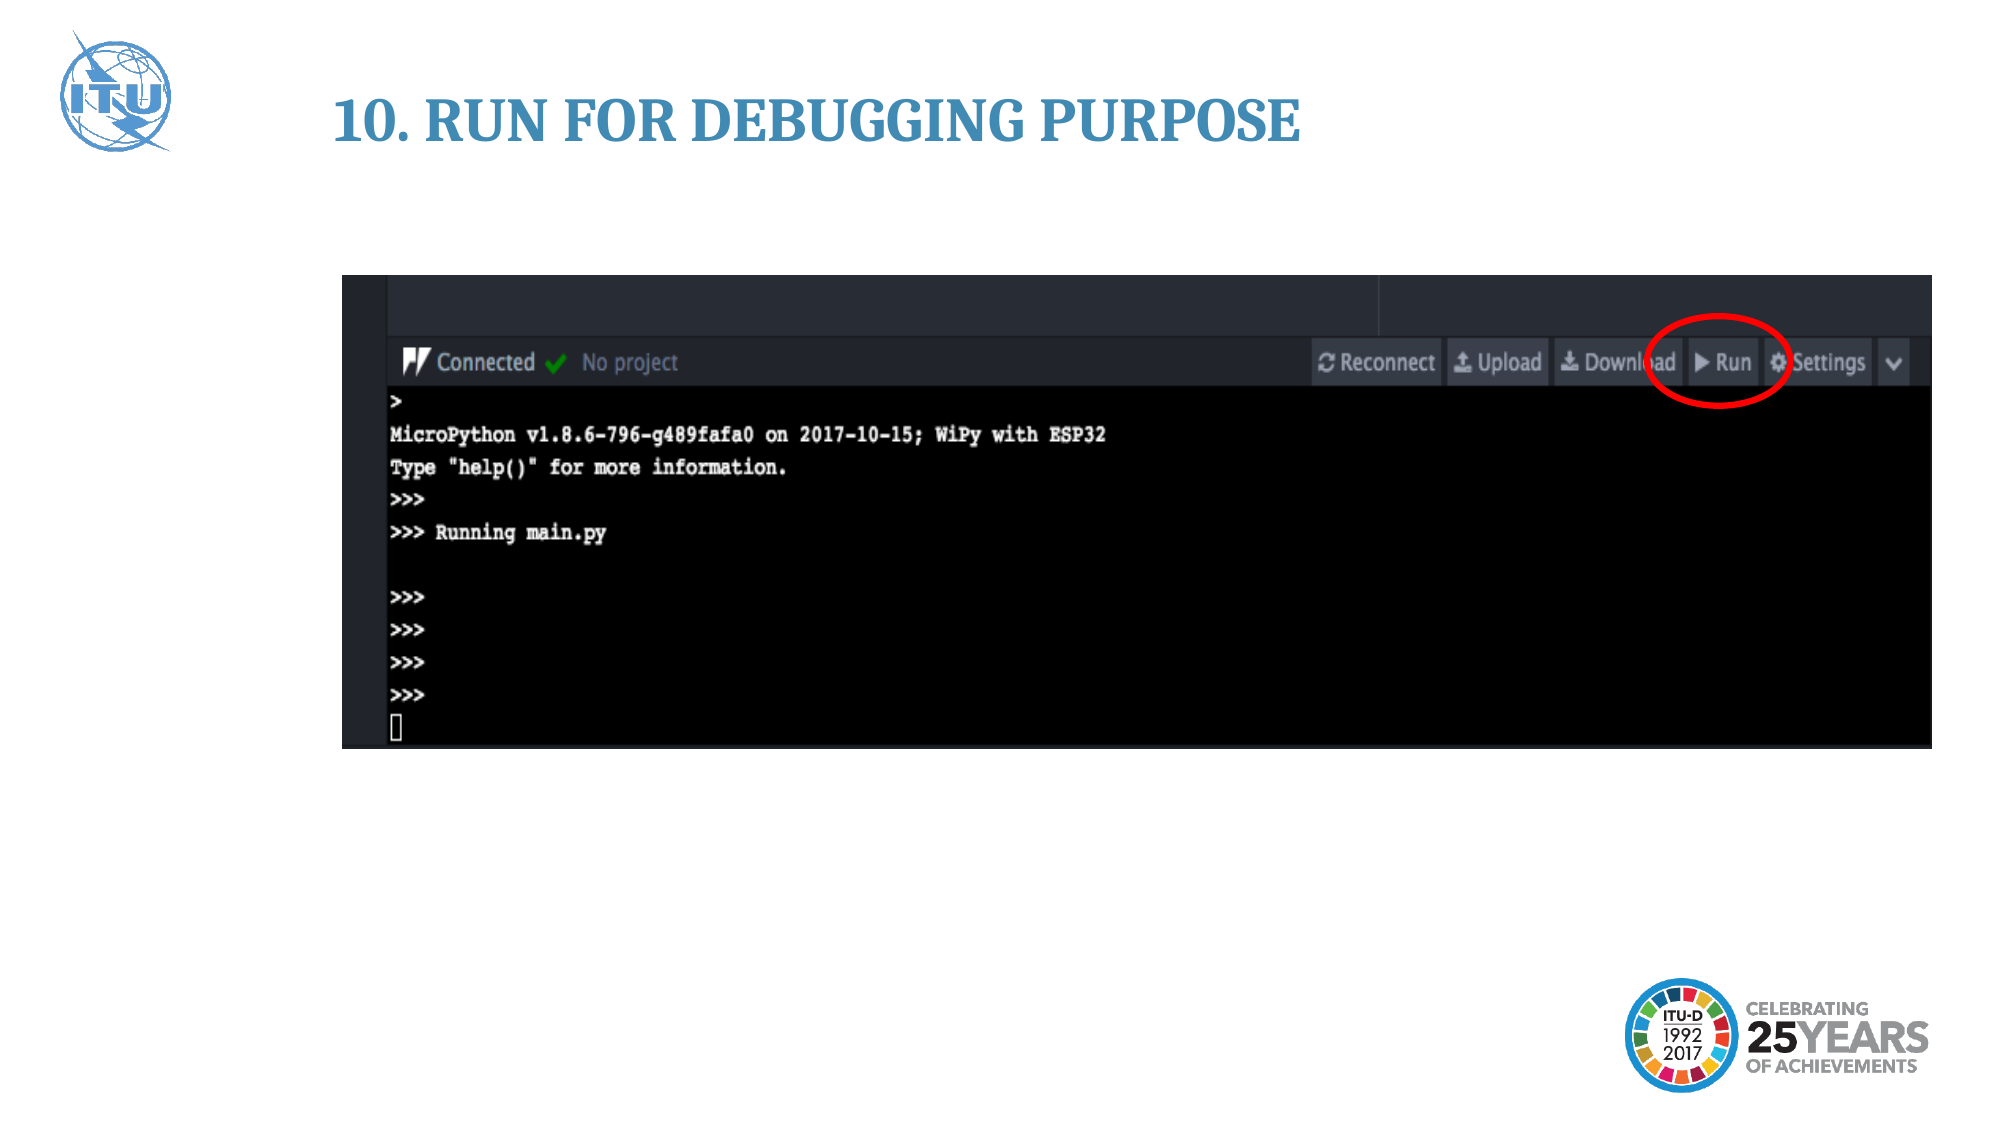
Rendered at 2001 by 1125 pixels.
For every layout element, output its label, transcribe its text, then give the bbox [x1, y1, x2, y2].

text_box 10. RUN FOR DEBUGGING PURPOSE [320, 71, 1850, 236]
picture [57, 26, 177, 156]
picture [342, 275, 1932, 749]
picture [1623, 977, 1930, 1093]
